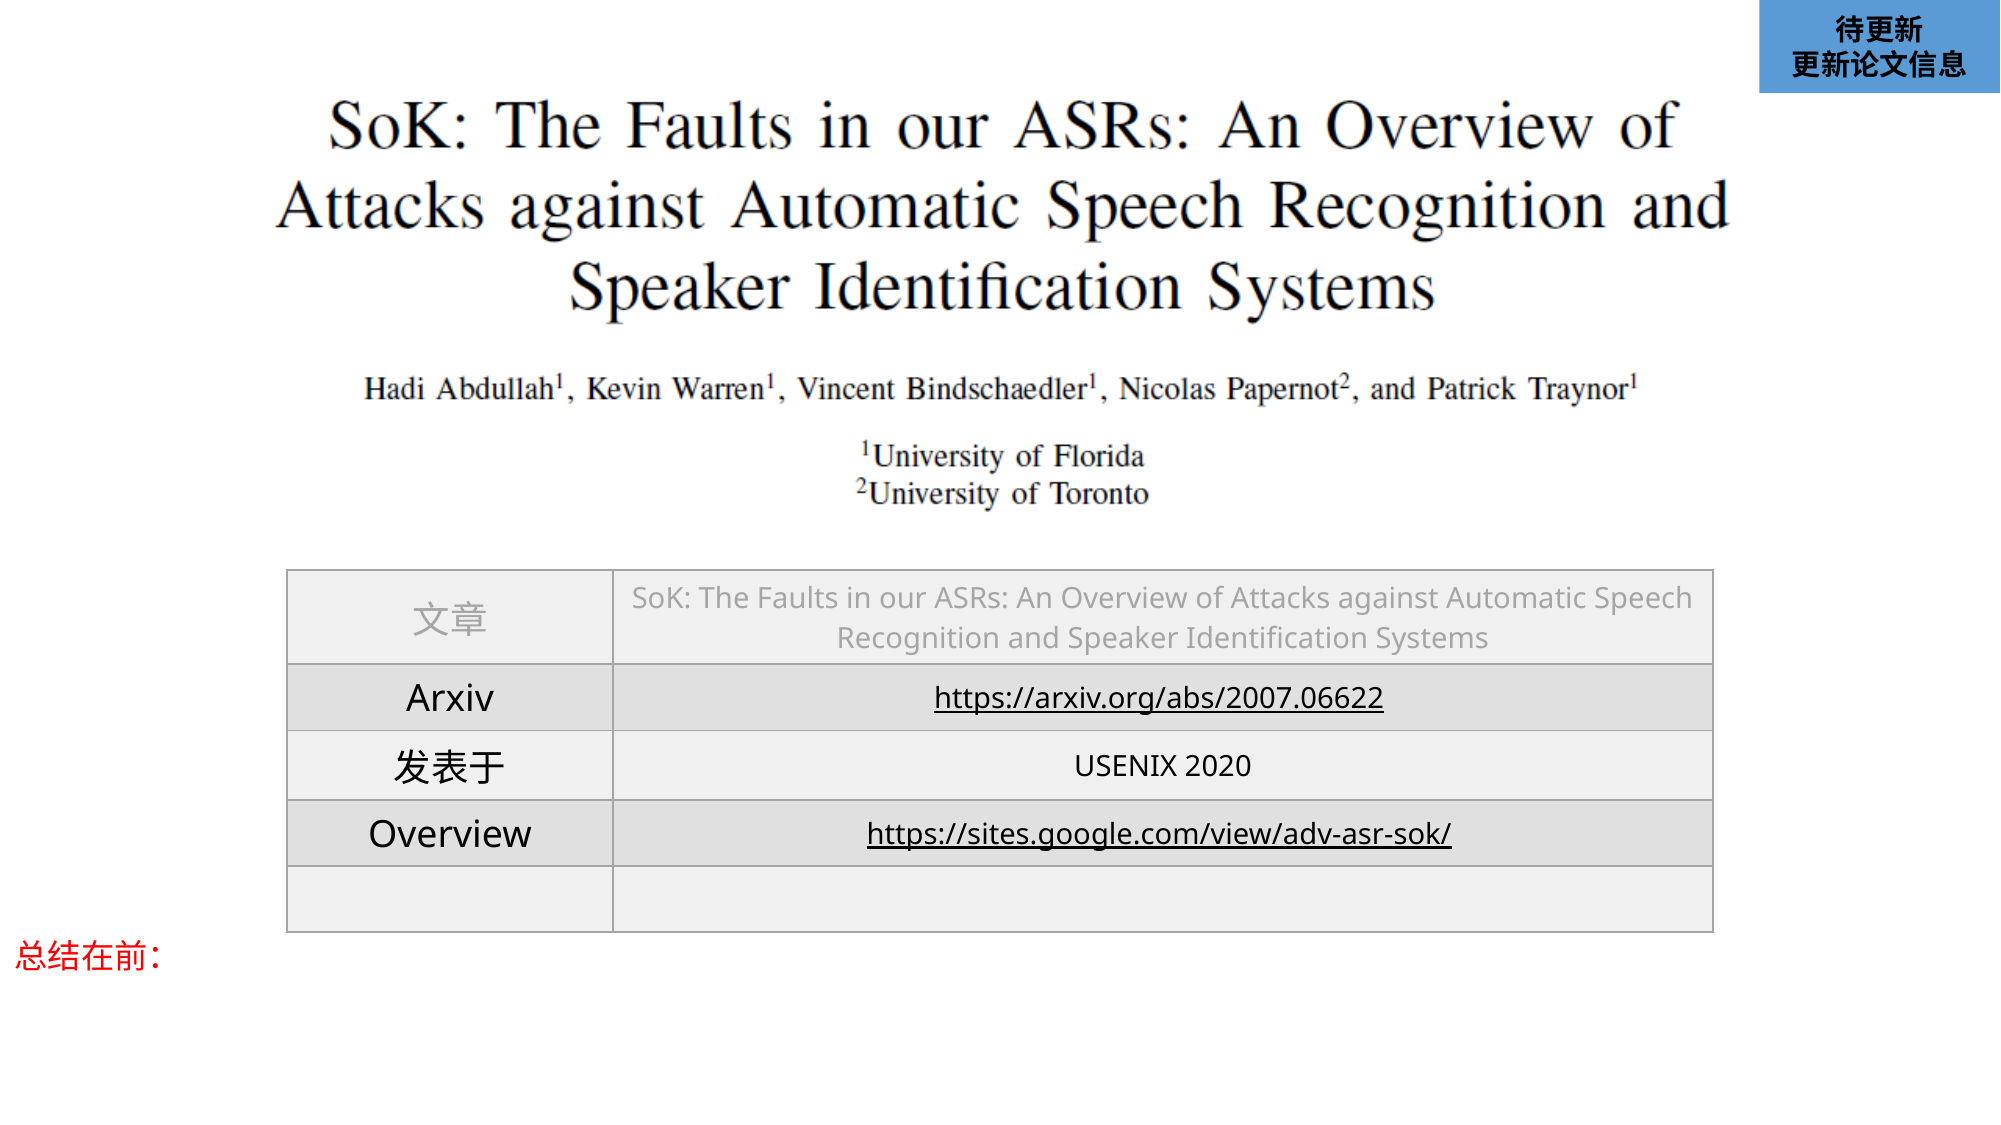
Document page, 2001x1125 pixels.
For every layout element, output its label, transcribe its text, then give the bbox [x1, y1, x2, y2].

table_cell [288, 867, 612, 928]
table_cell [614, 867, 1712, 928]
table_cell USENIX 2020 [614, 731, 1712, 799]
text_box 待更新 更新论文信息 [1758, 0, 2000, 94]
text_box 总结在前： [0, 928, 2000, 983]
table_cell https://sites.google.com/view/adv-asr-sok/ [614, 801, 1712, 865]
table_cell Arxiv [288, 665, 612, 730]
table_cell Overview [288, 801, 612, 865]
table_header SoK: The Faults in our ASRs: An Overview of Attacks against Automatic Speech Recognition and Speaker Identification Systems [614, 571, 1712, 663]
table_cell https://arxiv.org/abs/2007.06622 [614, 665, 1712, 730]
table_cell 发表于 [288, 731, 612, 799]
picture [262, 93, 1738, 523]
table_header 文章 [288, 571, 612, 663]
